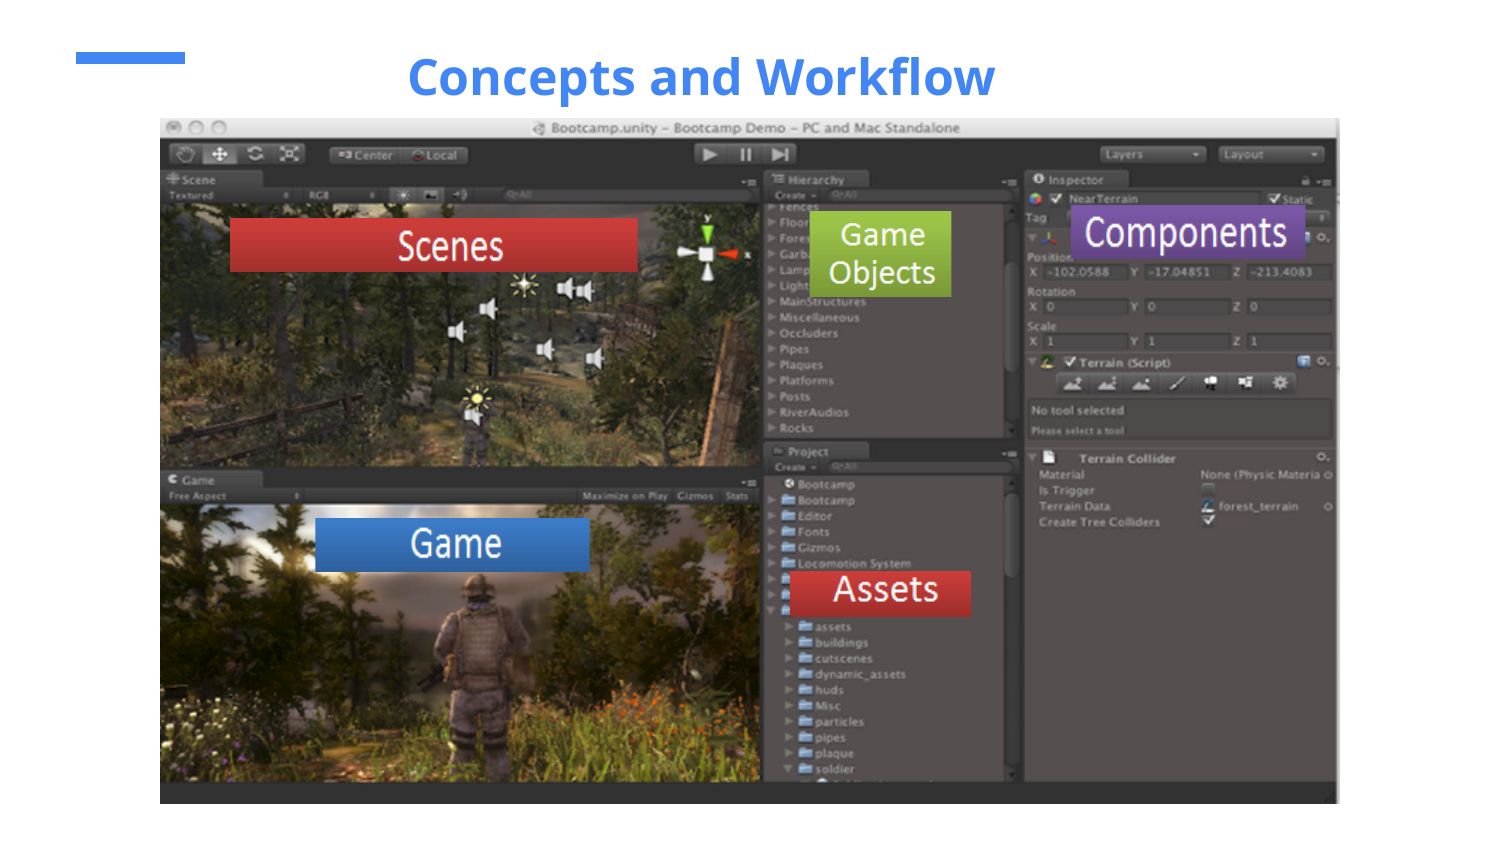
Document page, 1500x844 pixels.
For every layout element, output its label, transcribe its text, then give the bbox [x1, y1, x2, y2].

title Concepts and Workflow [392, 21, 1108, 116]
picture [160, 117, 1340, 804]
